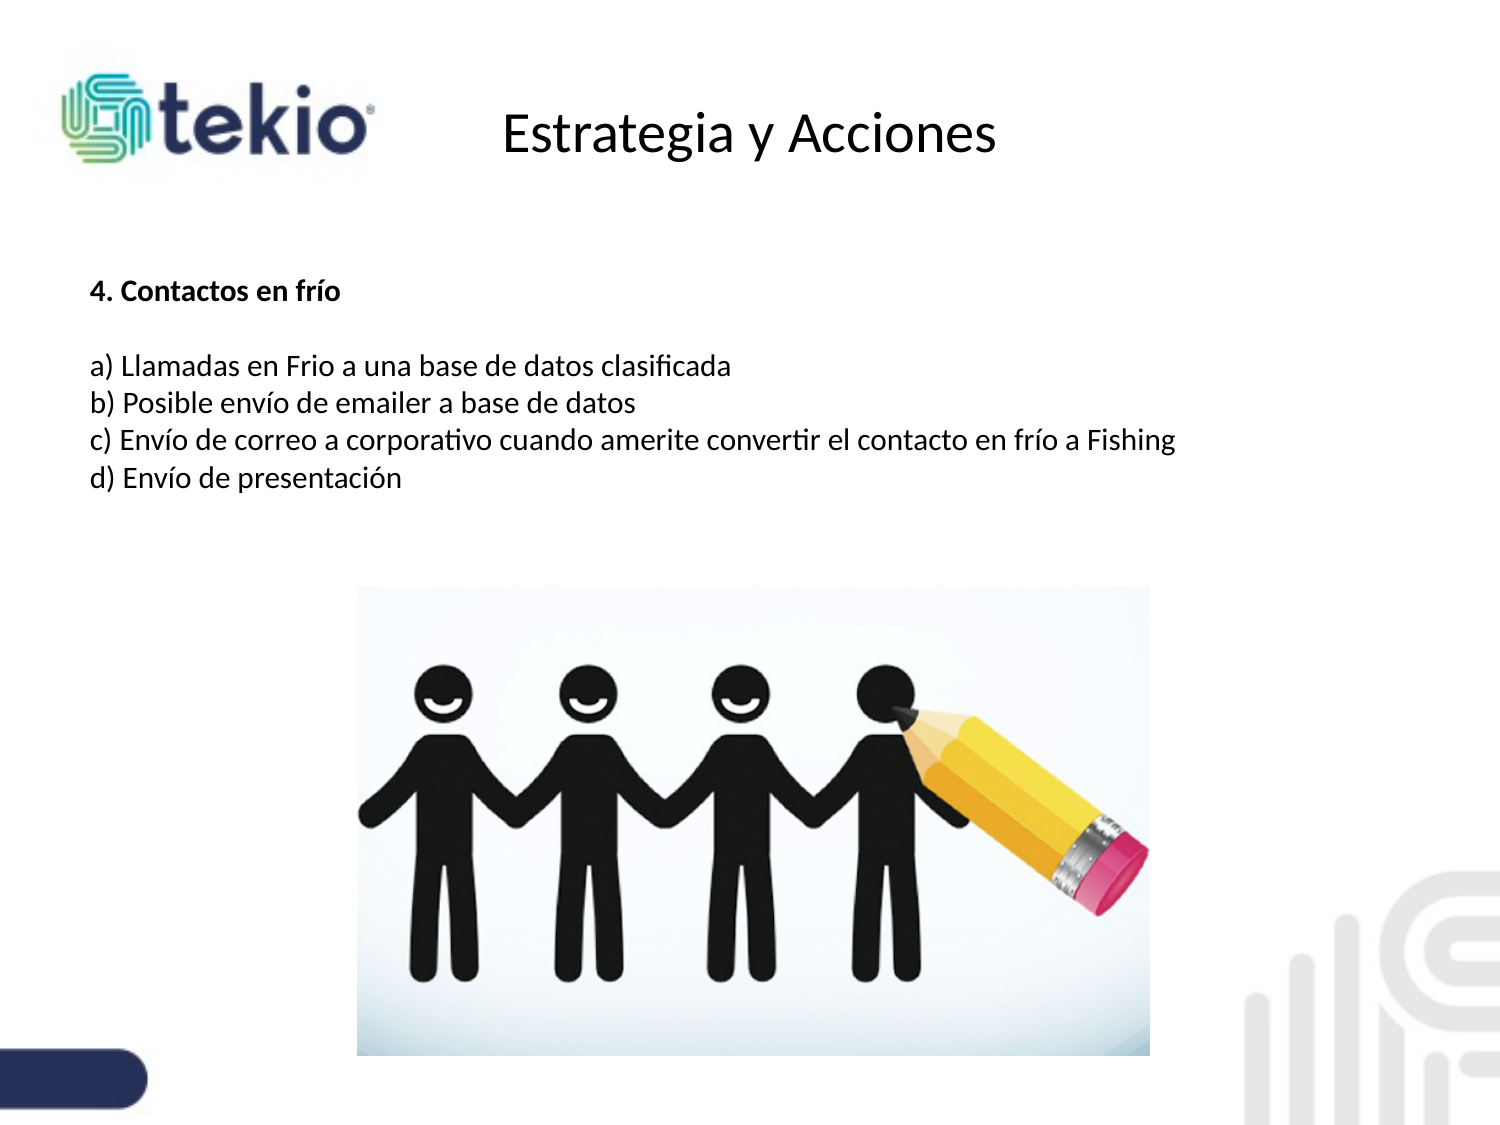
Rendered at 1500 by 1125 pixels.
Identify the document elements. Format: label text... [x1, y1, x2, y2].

text_box 4. Contactos en frío a) Llamadas en Frio a una base de datos clasificada b) Posible envío de emailer a base de datos c) Envío de correo a corporativo cuando amerite convertir el contacto en frío a Fishing d) Envío de presentación [74, 262, 1425, 1005]
picture [0, 0, 1500, 1125]
text_box Estrategia y Acciones [74, 86, 1425, 205]
